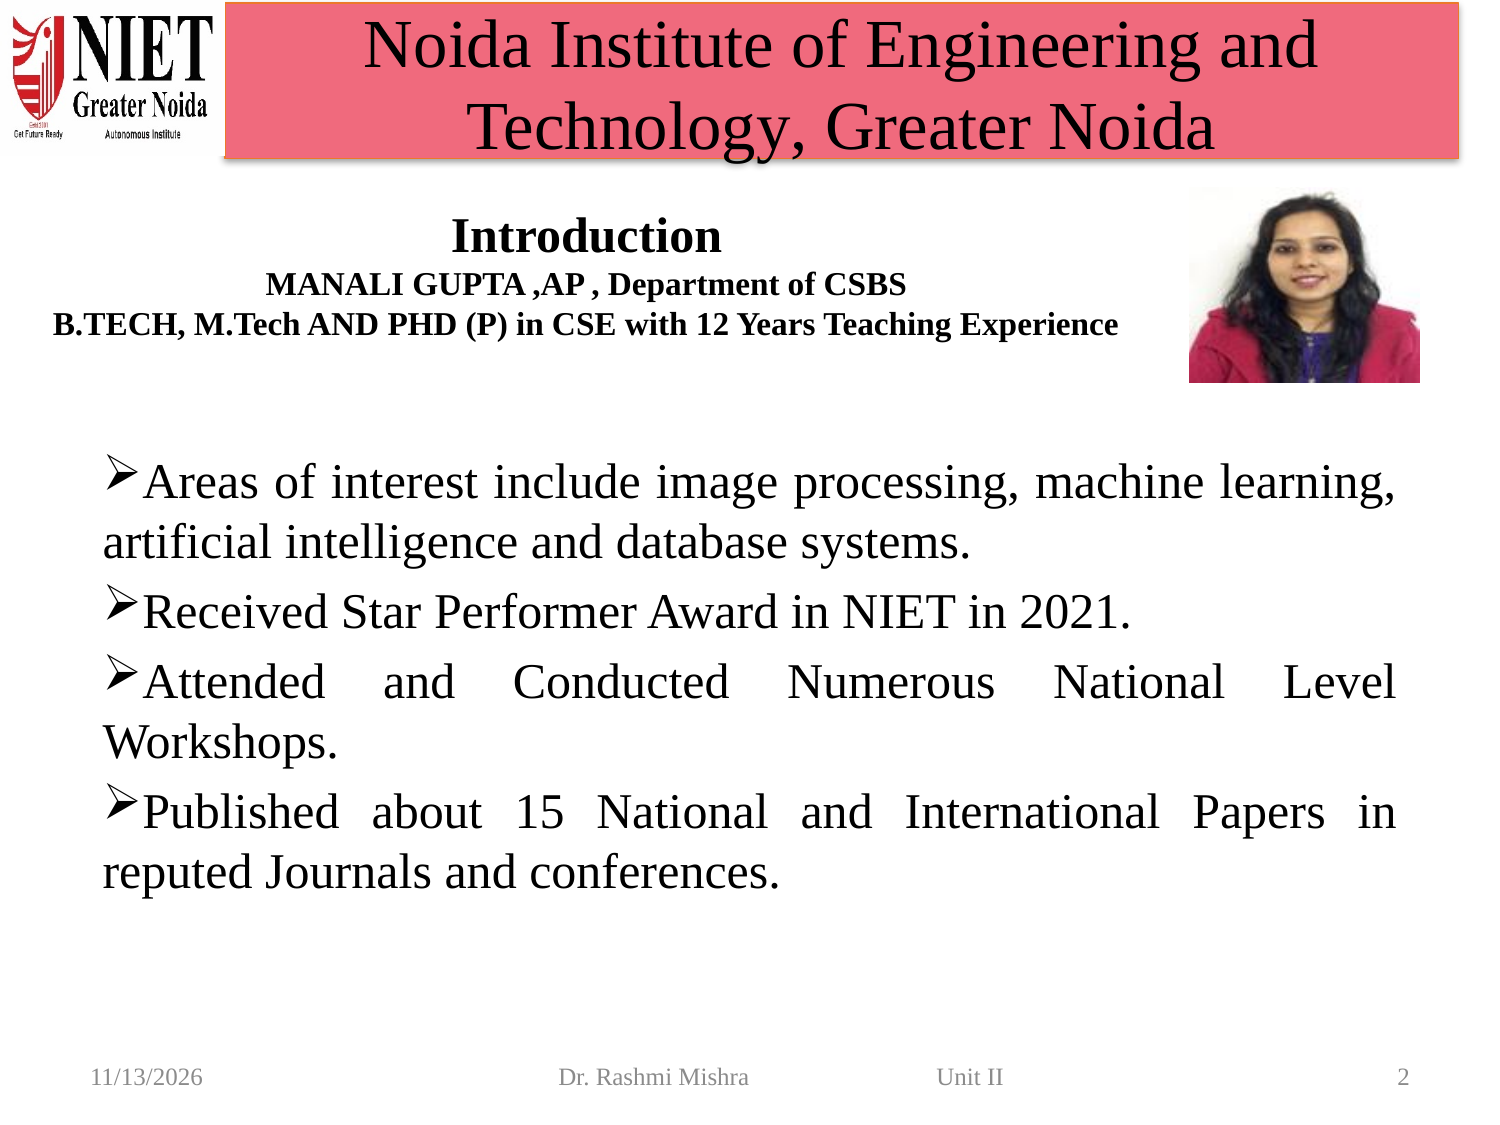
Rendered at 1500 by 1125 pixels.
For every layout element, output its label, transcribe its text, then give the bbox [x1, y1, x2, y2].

footer Dr. Rashmi Mishra Unit II [512, 1045, 1050, 1106]
title Introduction MANALI GUPTA ,AP , Department of CSBS B.TECH, M.Tech AND PHD (P) in CSE with 12 Years Teaching Experience [8, 165, 1165, 379]
picture [1189, 186, 1420, 384]
picture [0, 0, 226, 156]
subtitle Areas of interest include image processing, machine learning, artificial intelligence and database systems. Received Star Performer Award in NIET in 2021. Attended and Conducted Numerous National Level Workshops. Published about 15 National and International Papers in reputed Journals and conferences. [87, 440, 1413, 1004]
text_box Noida Institute of Engineering and Technology, Greater Noida [228, 2, 1459, 159]
slide_number 2 [1074, 1045, 1425, 1106]
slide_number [75, 1045, 425, 1106]
